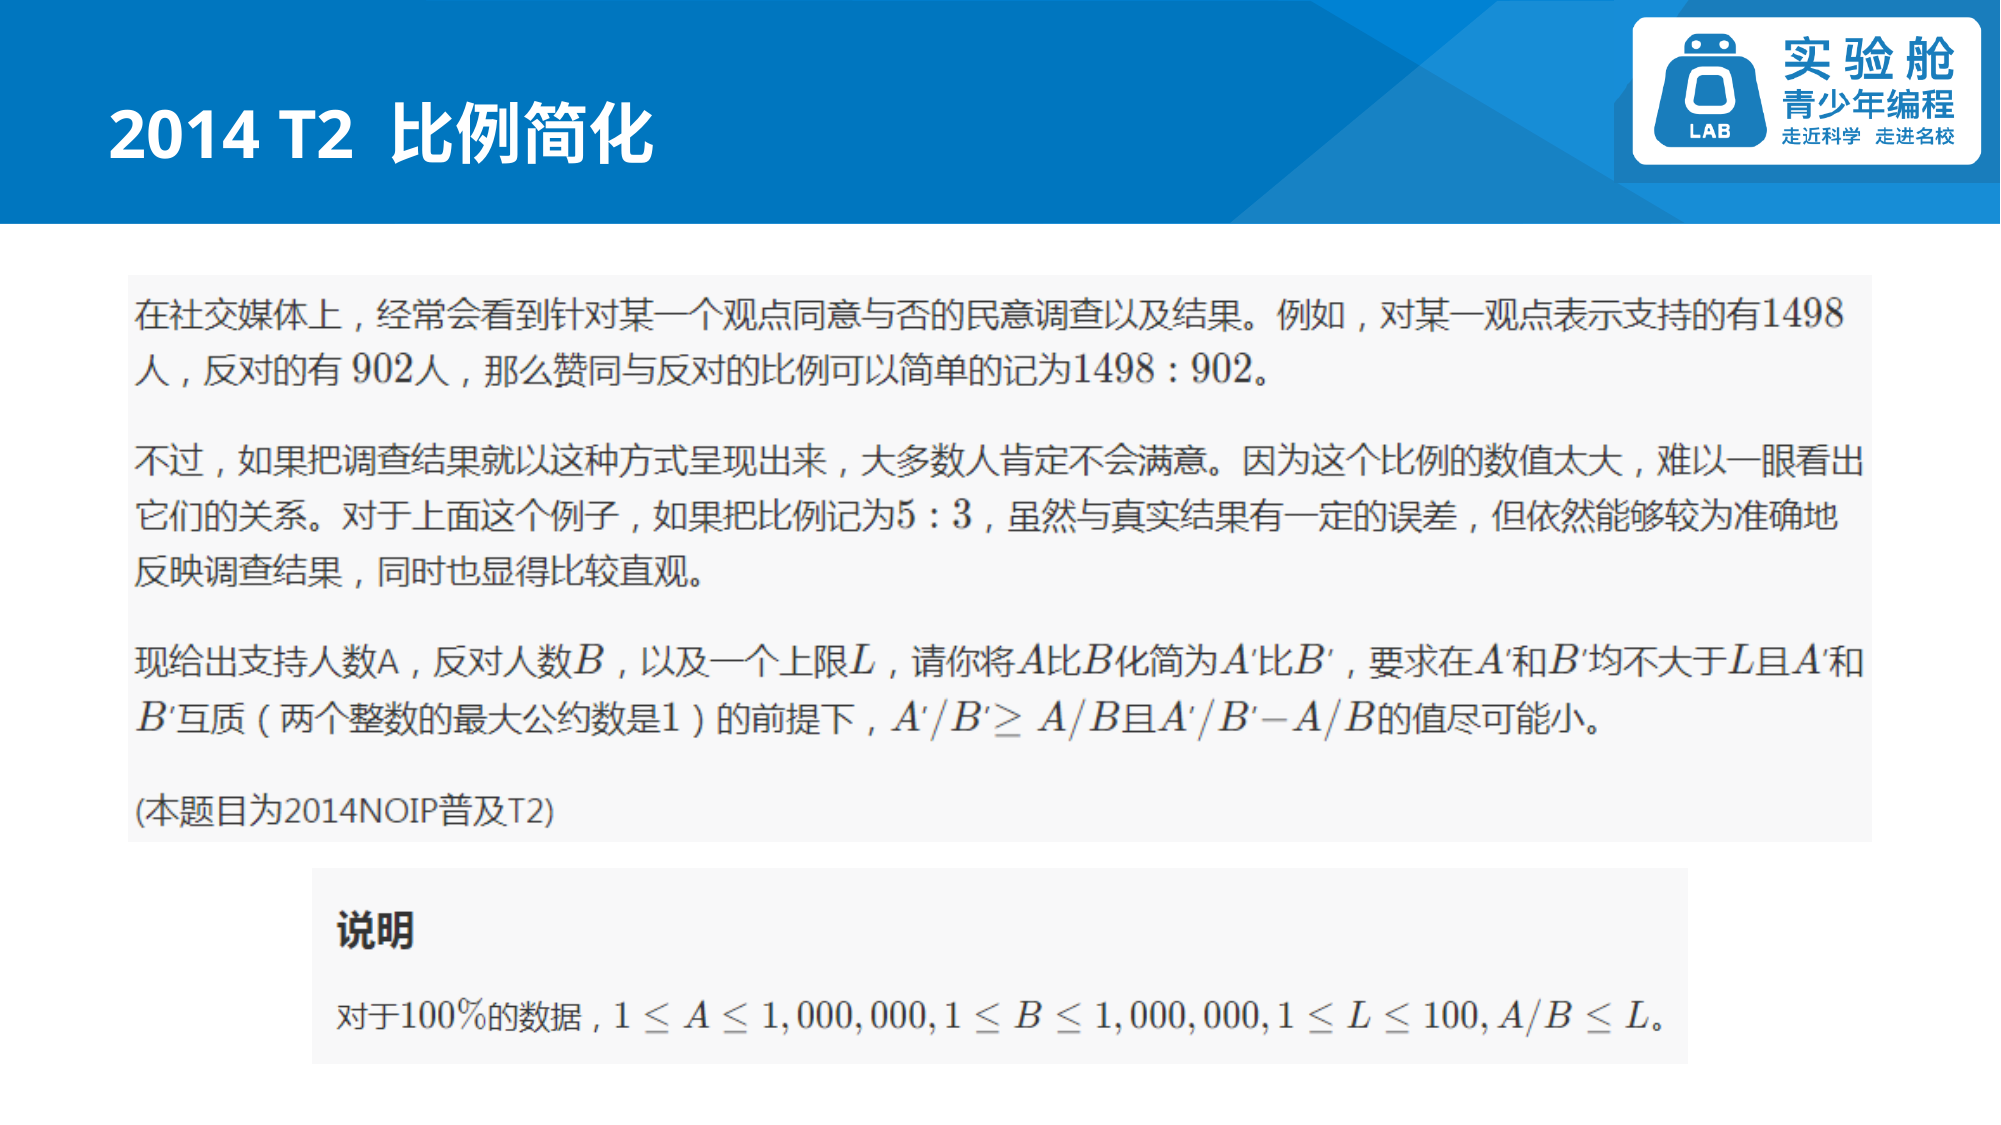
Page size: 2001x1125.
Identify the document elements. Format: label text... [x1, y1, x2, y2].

list 2014 T2 比例简化 [93, 93, 1907, 186]
picture [312, 868, 1688, 1064]
picture [128, 275, 1872, 842]
picture [1614, 0, 2000, 183]
